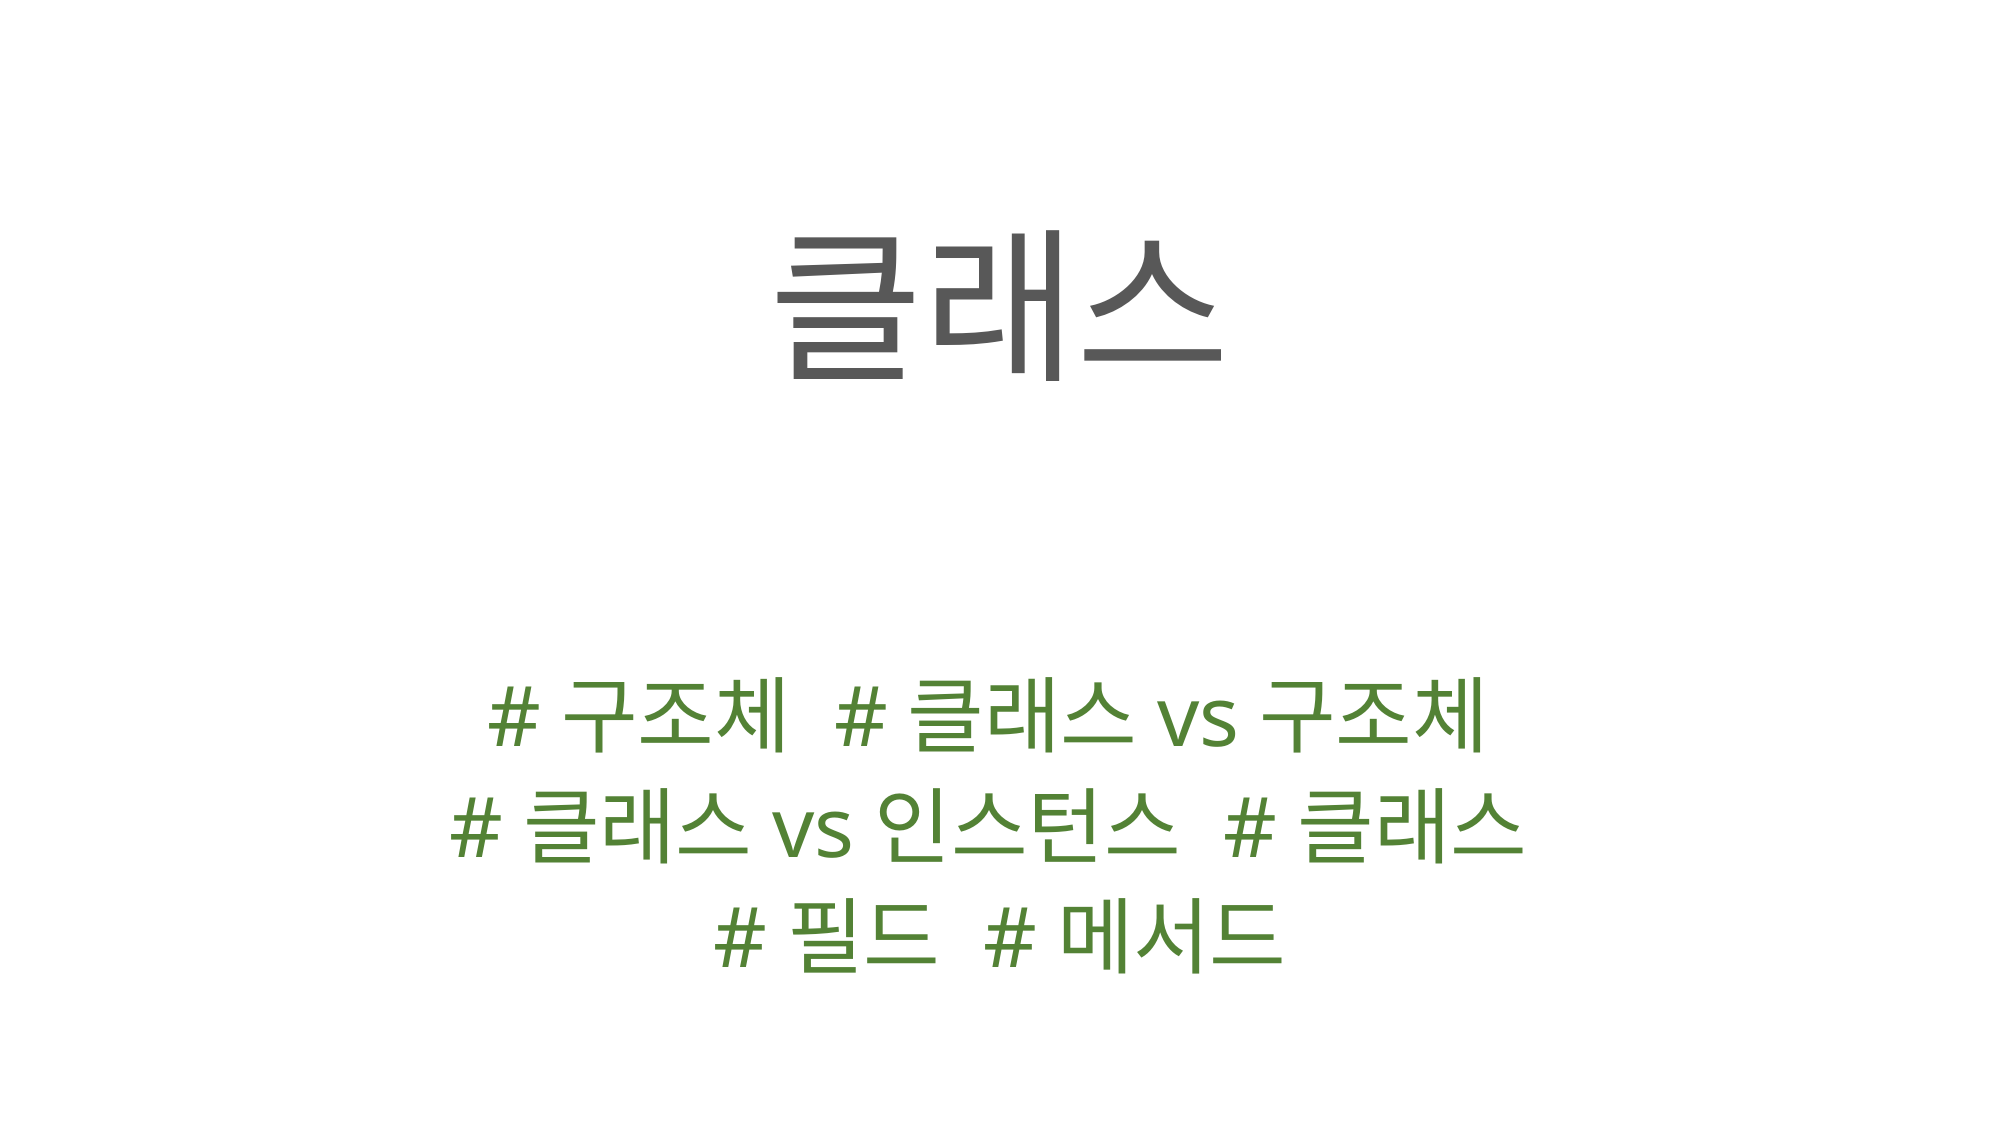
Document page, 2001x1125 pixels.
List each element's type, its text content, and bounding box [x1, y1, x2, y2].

list #구조체 #클래스vs구조체 #클래스vs인스턴스 #클래스 #필드 #메서드 [137, 666, 1863, 1007]
title 클래스 [137, 205, 1863, 424]
